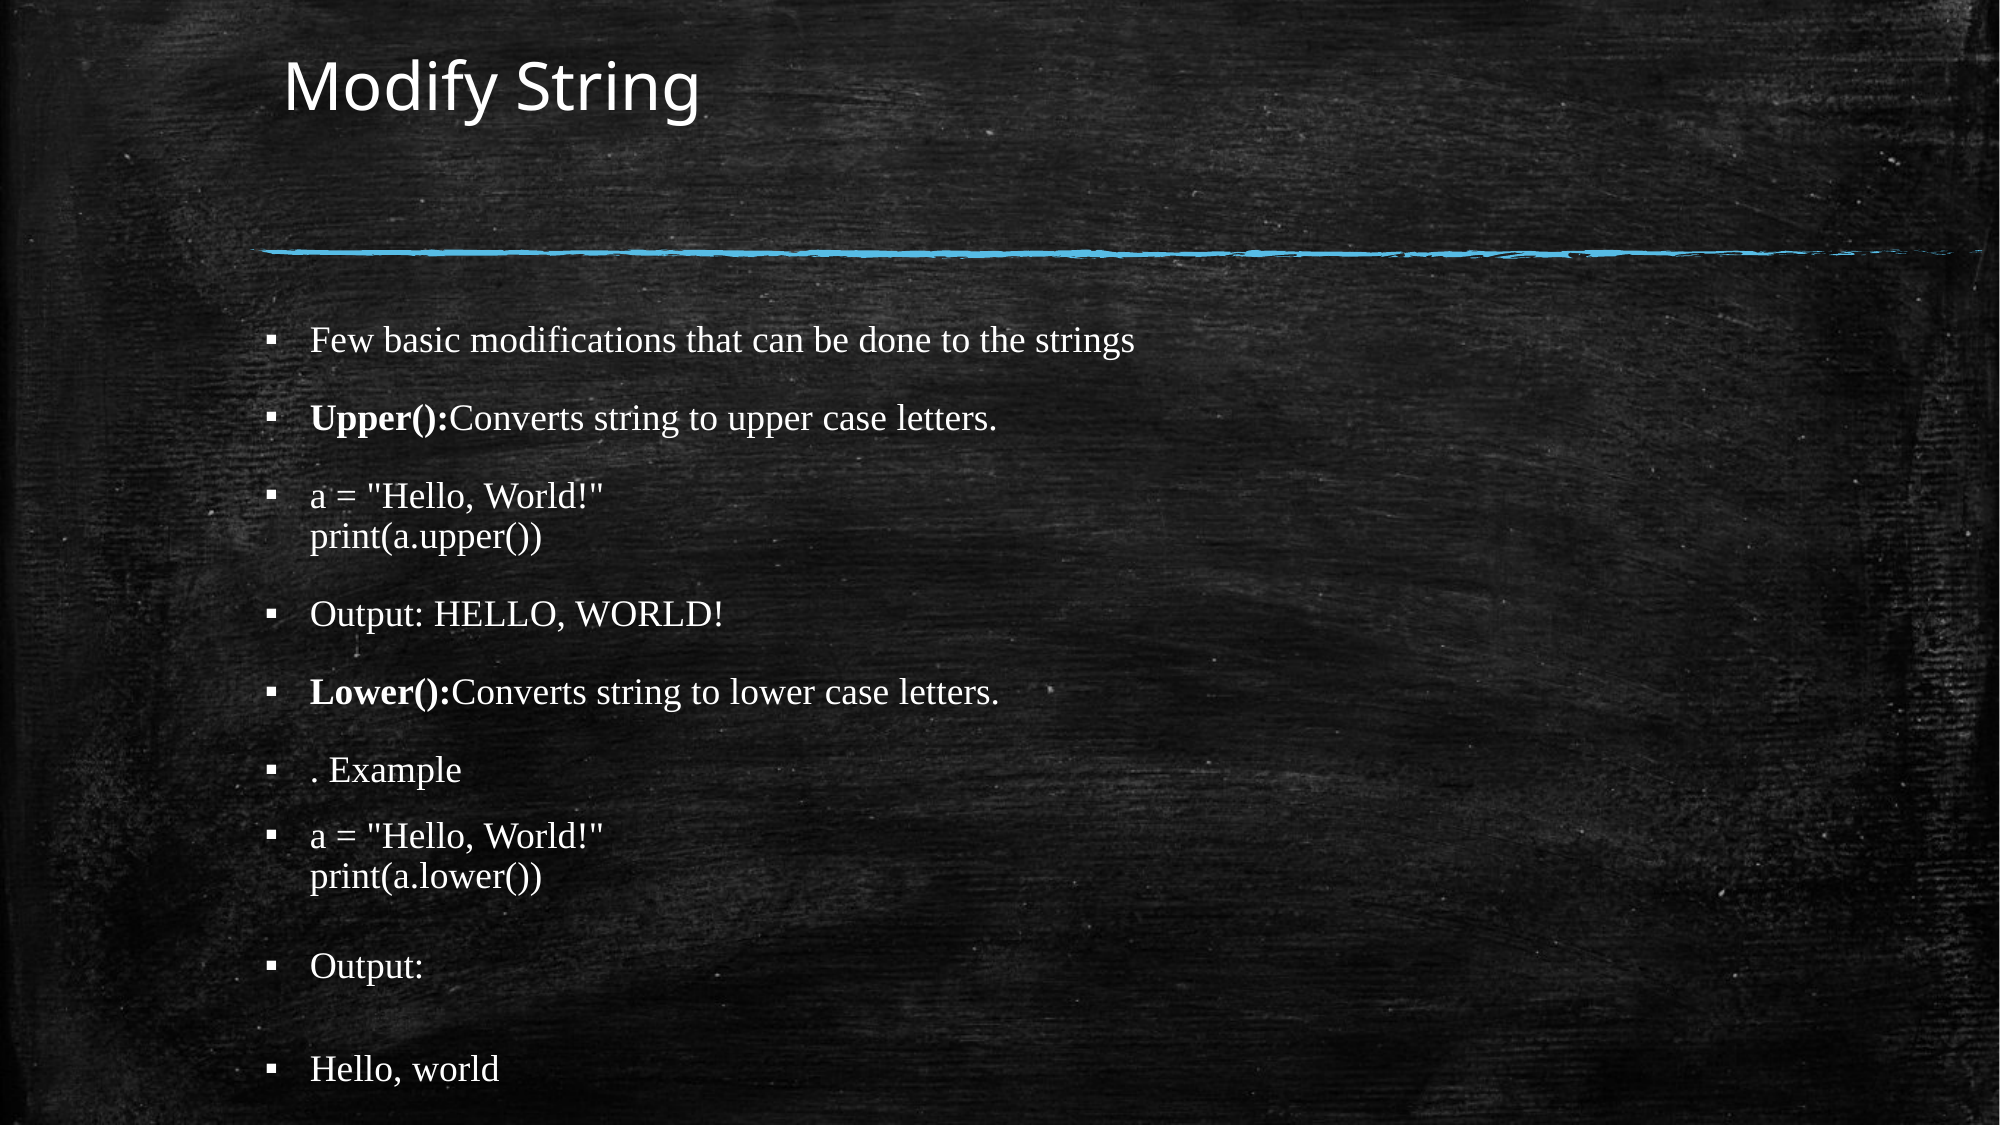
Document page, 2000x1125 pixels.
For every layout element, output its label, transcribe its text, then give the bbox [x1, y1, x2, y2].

title Modify String [249, 45, 1750, 213]
list Few basic modifications that can be done to the strings Upper():Converts string to upper case letters. a = "Hello, World!" print(a.upper()) Output: HELLO, WORLD! Lower():Converts string to lower case letters. . Example a = "Hello, World!" print(a.lower()) Output: Hello, world [249, 312, 1750, 1013]
